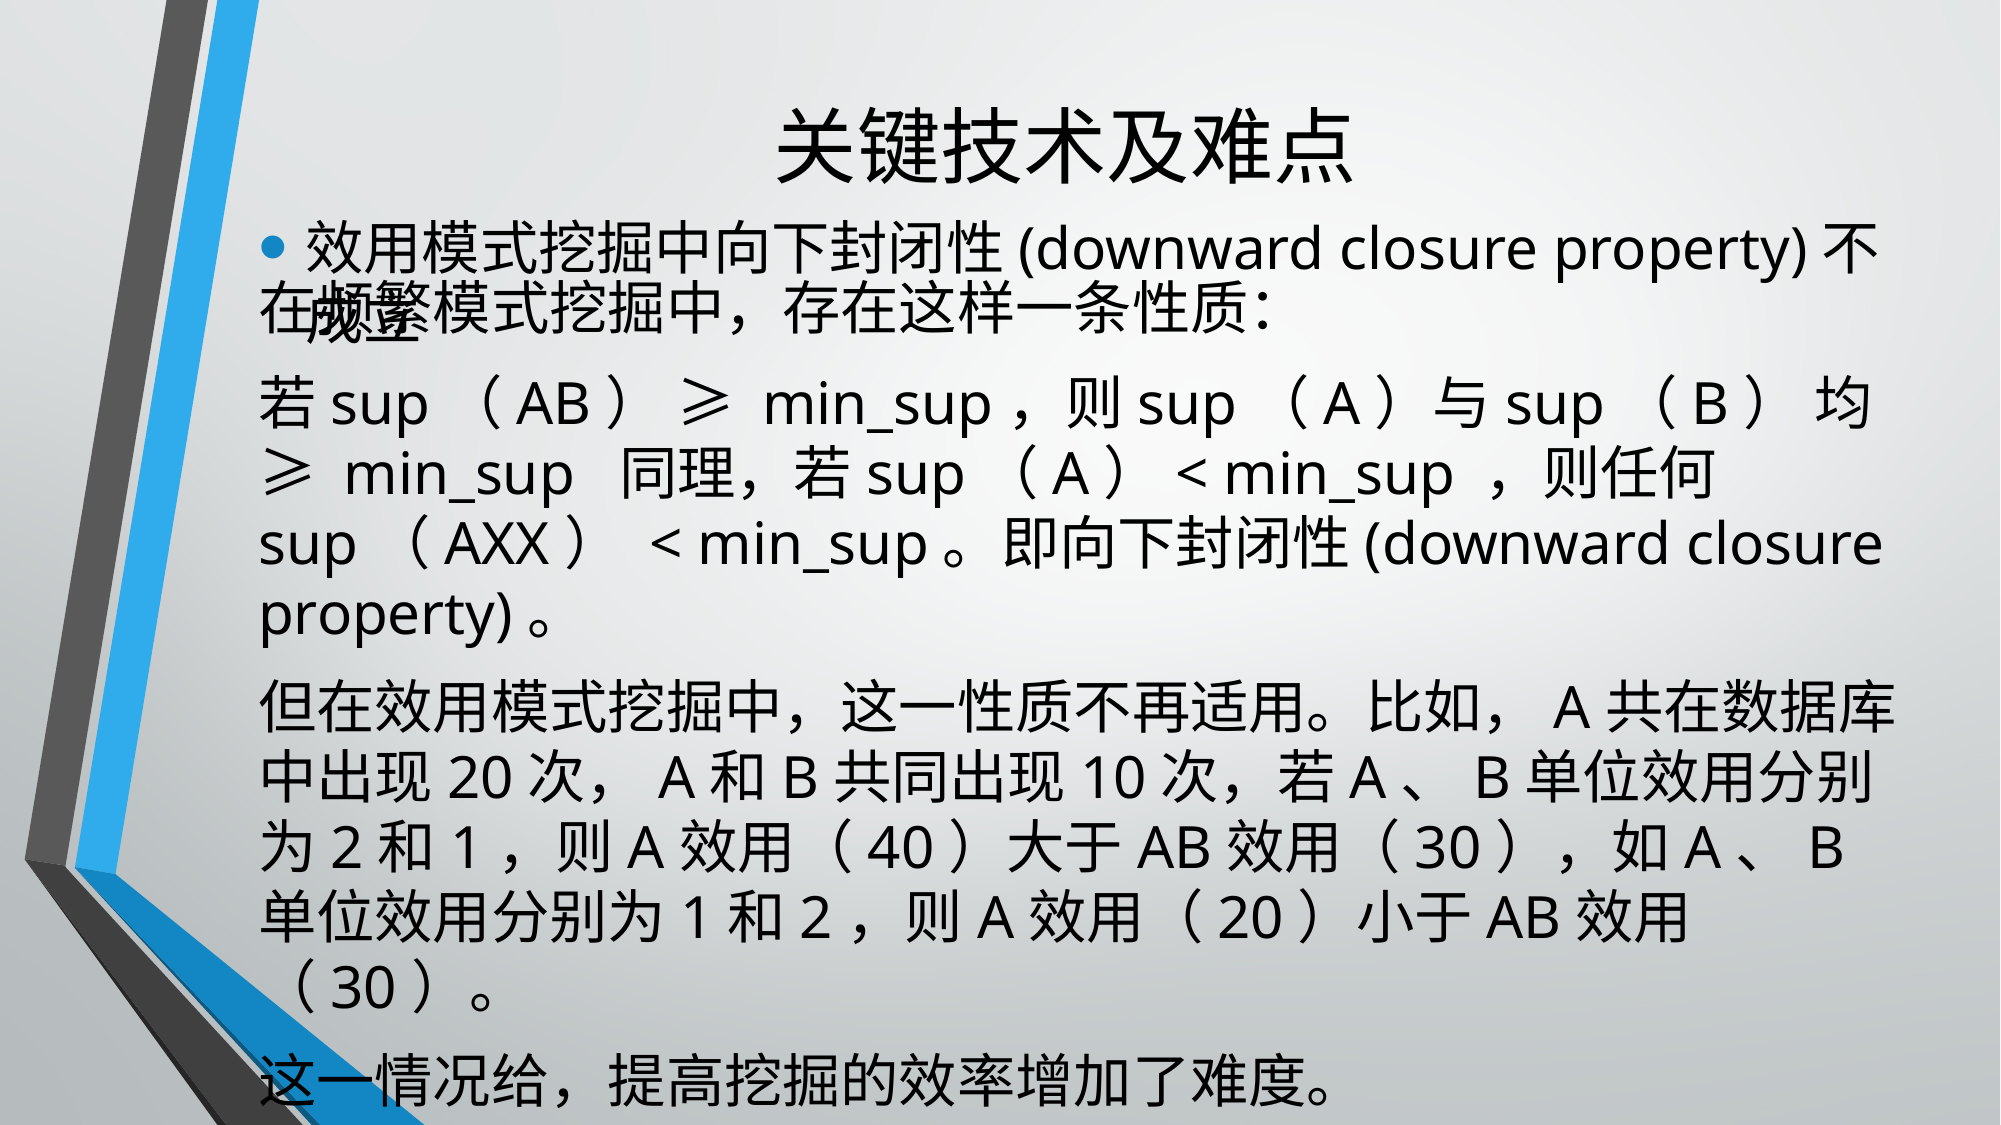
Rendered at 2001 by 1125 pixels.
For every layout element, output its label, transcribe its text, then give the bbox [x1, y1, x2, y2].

title 关键技术及难点 [243, 0, 1887, 225]
list 效用模式挖掘中向下封闭性(downward closure property)不成立 [243, 225, 1914, 337]
text_box 在频繁模式挖掘中，存在这样一条性质： 若sup（AB） ≥ min_sup，则sup（A）与sup（B） 均≥ min_sup 同理，若sup（A）< min_sup ，则任何sup（AXX） < min_sup。即向下封闭性(downward closure property)。 但在效用模式挖掘中，这一性质不再适用。比如，A共在数据库中出现20次，A和B共同出现10次，若A、B单位效用分别为2和1，则A效用（40）大于AB效用（30），如A、B单位效用分别为1和2，则A效用（20）小于AB效用（30）。 这一情况给，提高挖掘的效率增加了难度。 [243, 337, 1914, 1049]
